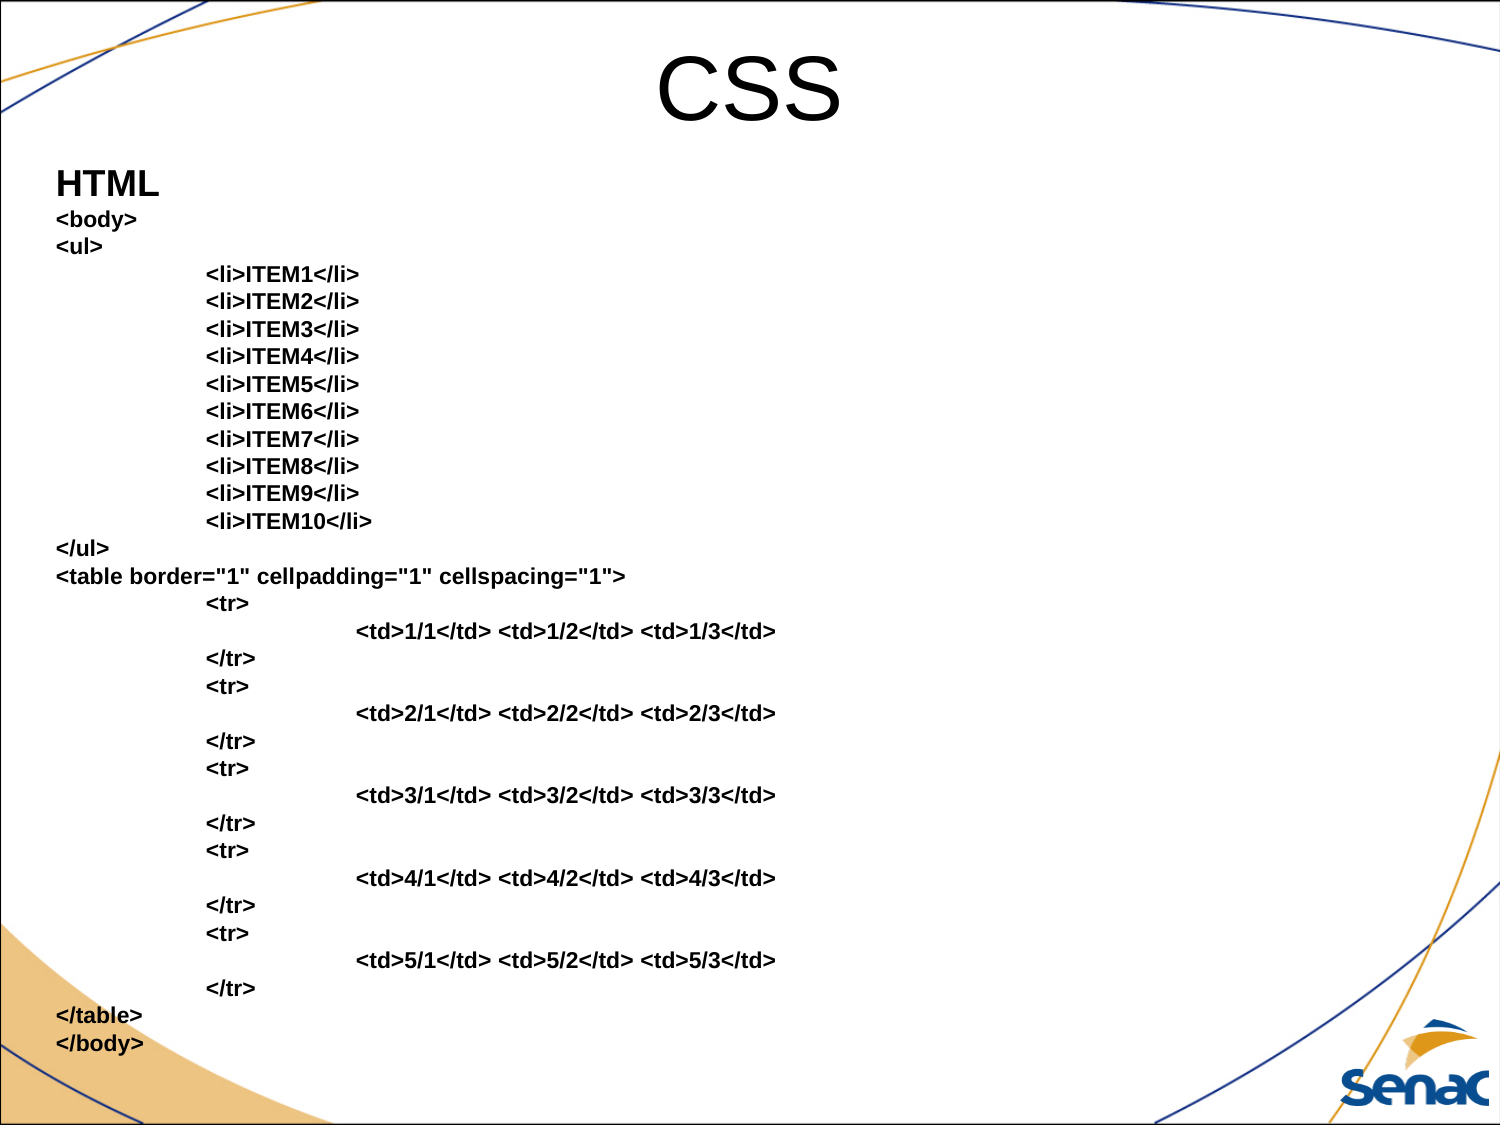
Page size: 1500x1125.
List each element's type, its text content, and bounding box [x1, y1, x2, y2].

text_box HTML <body> <ul> <li>ITEM1</li> <li>ITEM2</li> <li>ITEM3</li> <li>ITEM4</li> <li>ITEM5</li> <li>ITEM6</li> <li>ITEM7</li> <li>ITEM8</li> <li>ITEM9</li> <li>ITEM10</li> </ul> <table border="1" cellpadding="1" cellspacing="1"> <tr> <td>1/1</td> <td>1/2</td> <td>1/3</td> </tr> <tr> <td>2/1</td> <td>2/2</td> <td>2/3</td> </tr> <tr> <td>3/1</td> <td>3/2</td> <td>3/3</td> </tr> <tr> <td>4/1</td> <td>4/2</td> <td>4/3</td> </tr> <tr> <td>5/1</td> <td>5/2</td> <td>5/3</td> </tr> </table> </body> [41, 152, 1453, 1064]
picture [0, 0, 1500, 1125]
title CSS [75, 45, 1425, 152]
